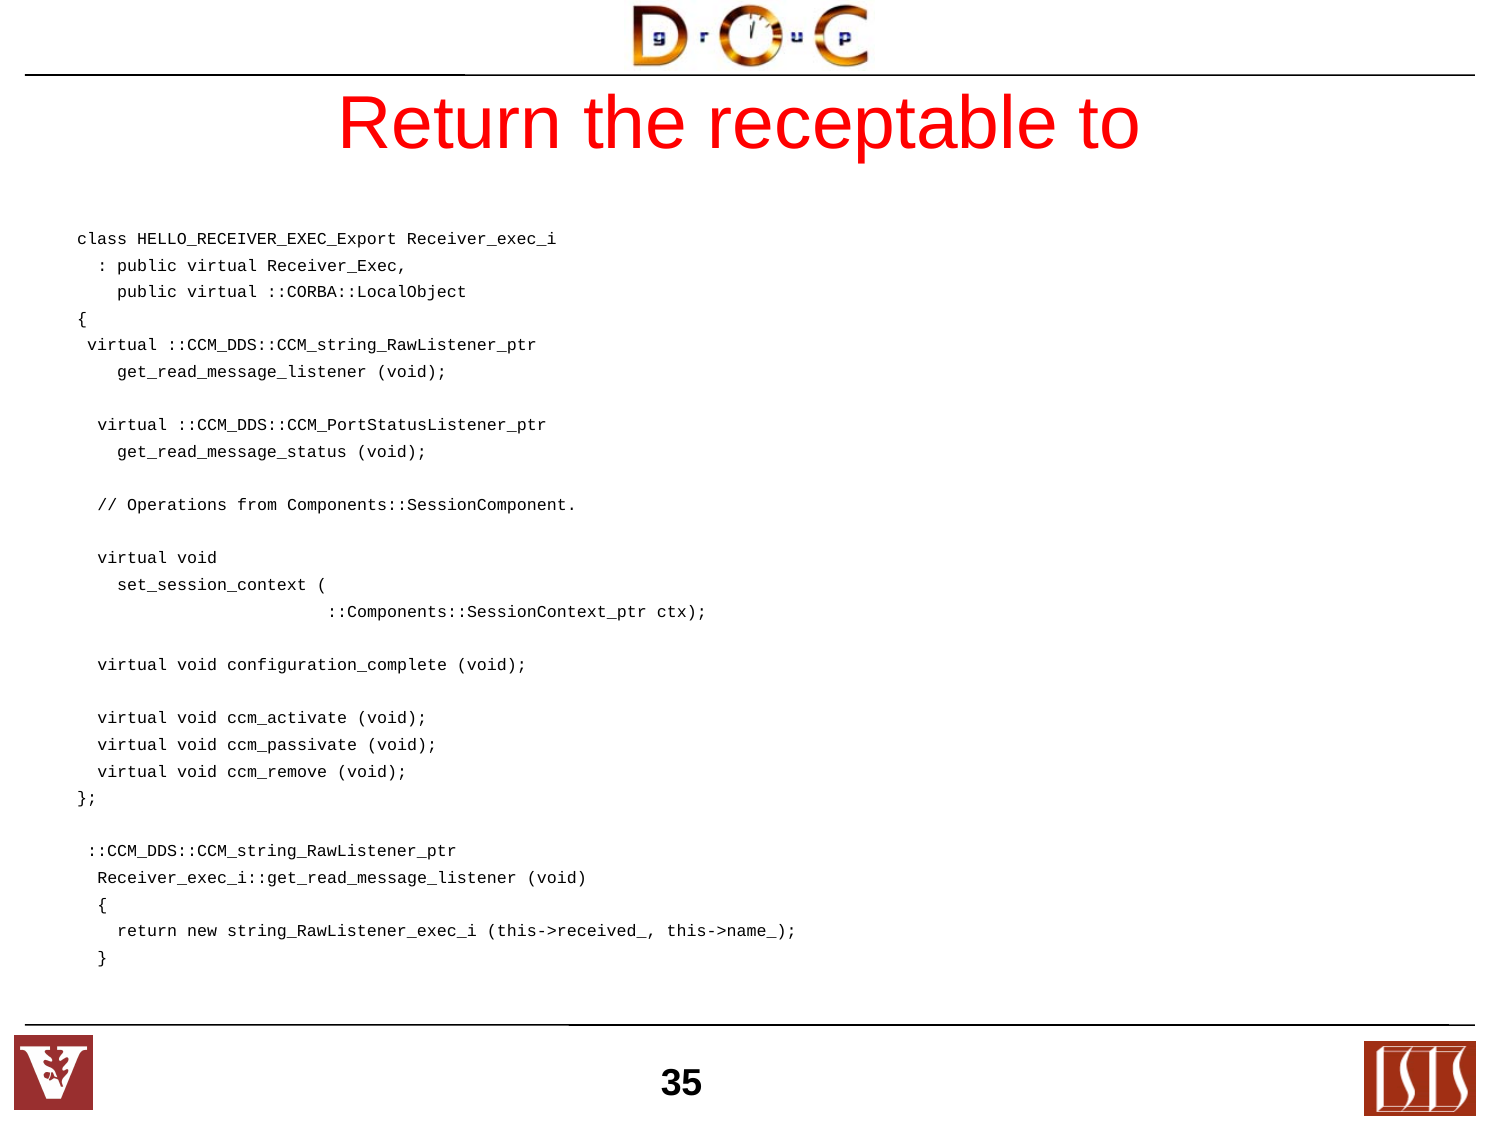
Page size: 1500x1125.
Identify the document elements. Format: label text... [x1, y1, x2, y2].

picture [624, 0, 875, 71]
title Return the receptable to [24, 87, 1476, 151]
picture [1364, 1041, 1476, 1116]
text_box [37, 195, 1475, 996]
picture [14, 1035, 93, 1110]
text_box class HELLO_RECEIVER_EXEC_Export Receiver_exec_i : public virtual Receiver_Exec, public virtual ::CORBA::LocalObject { virtual ::CCM_DDS::CCM_string_RawListener_ptr get_read_message_listener (void); virtual ::CCM_DDS::CCM_PortStatusListener_ptr get_read_message_status (void); // Operations from Components::SessionComponent. virtual void set_session_context ( ::Components::SessionContext_ptr ctx); virtual void configuration_complete (void); virtual void ccm_activate (void); virtual void ccm_passivate (void); virtual void ccm_remove (void); }; ::CCM_DDS::CCM_string_RawListener_ptr Receiver_exec_i::get_read_message_listener (void) { return new string_RawListener_exec_i (this->received_, this->name_); } [62, 220, 1500, 1021]
